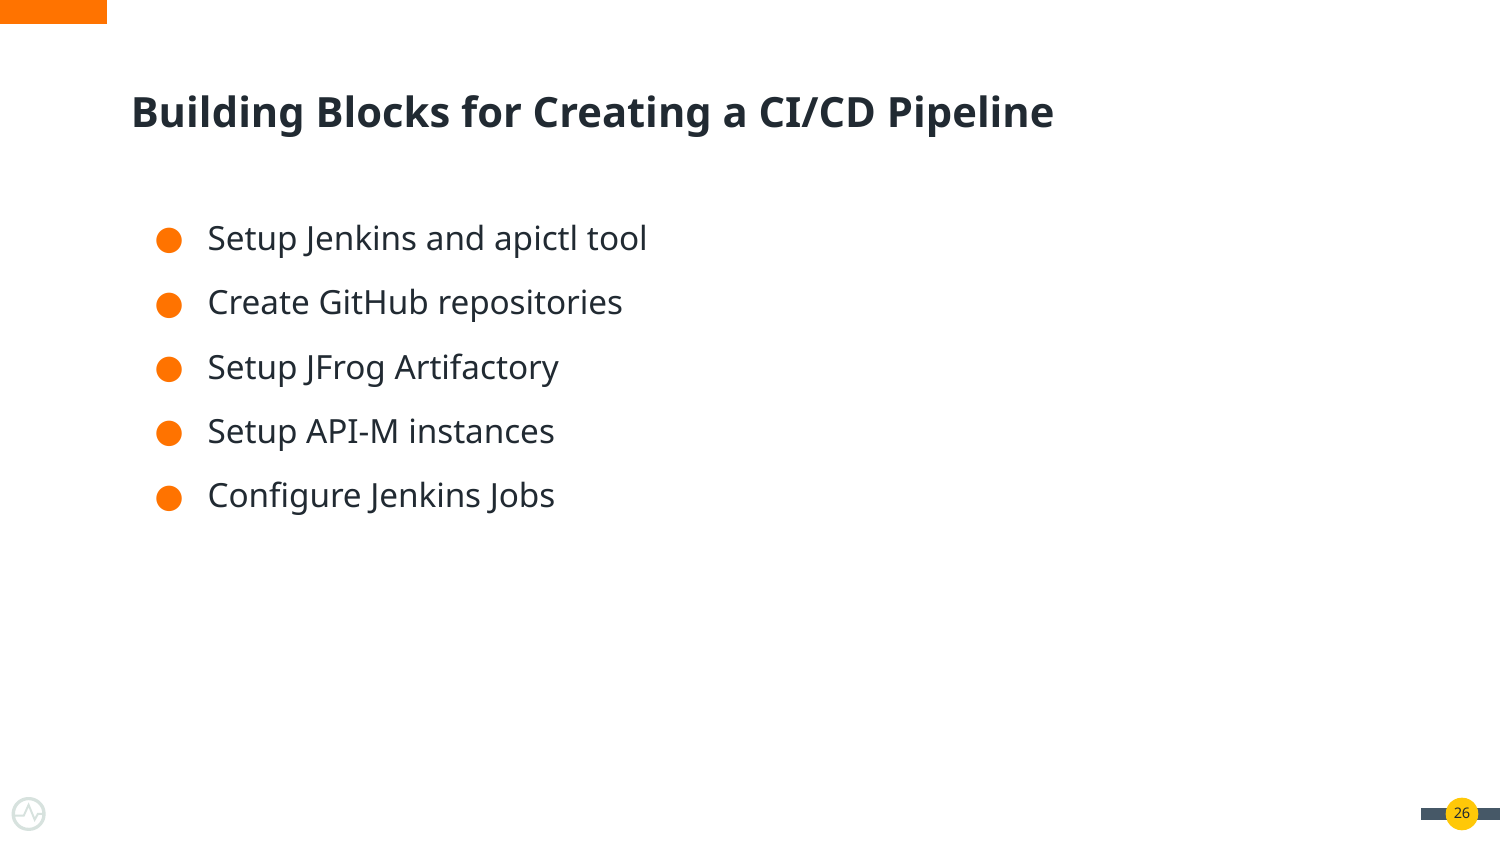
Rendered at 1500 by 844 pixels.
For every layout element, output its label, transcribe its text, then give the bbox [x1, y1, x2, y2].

slide_number ‹#› [1431, 793, 1493, 835]
title Building Blocks for Creating a CI/CD Pipeline [115, 74, 1393, 147]
list Setup Jenkins and apictl tool Create GitHub repositories Setup JFrog Artifactory Setup API-M instances Configure Jenkins Jobs [117, 190, 1383, 752]
